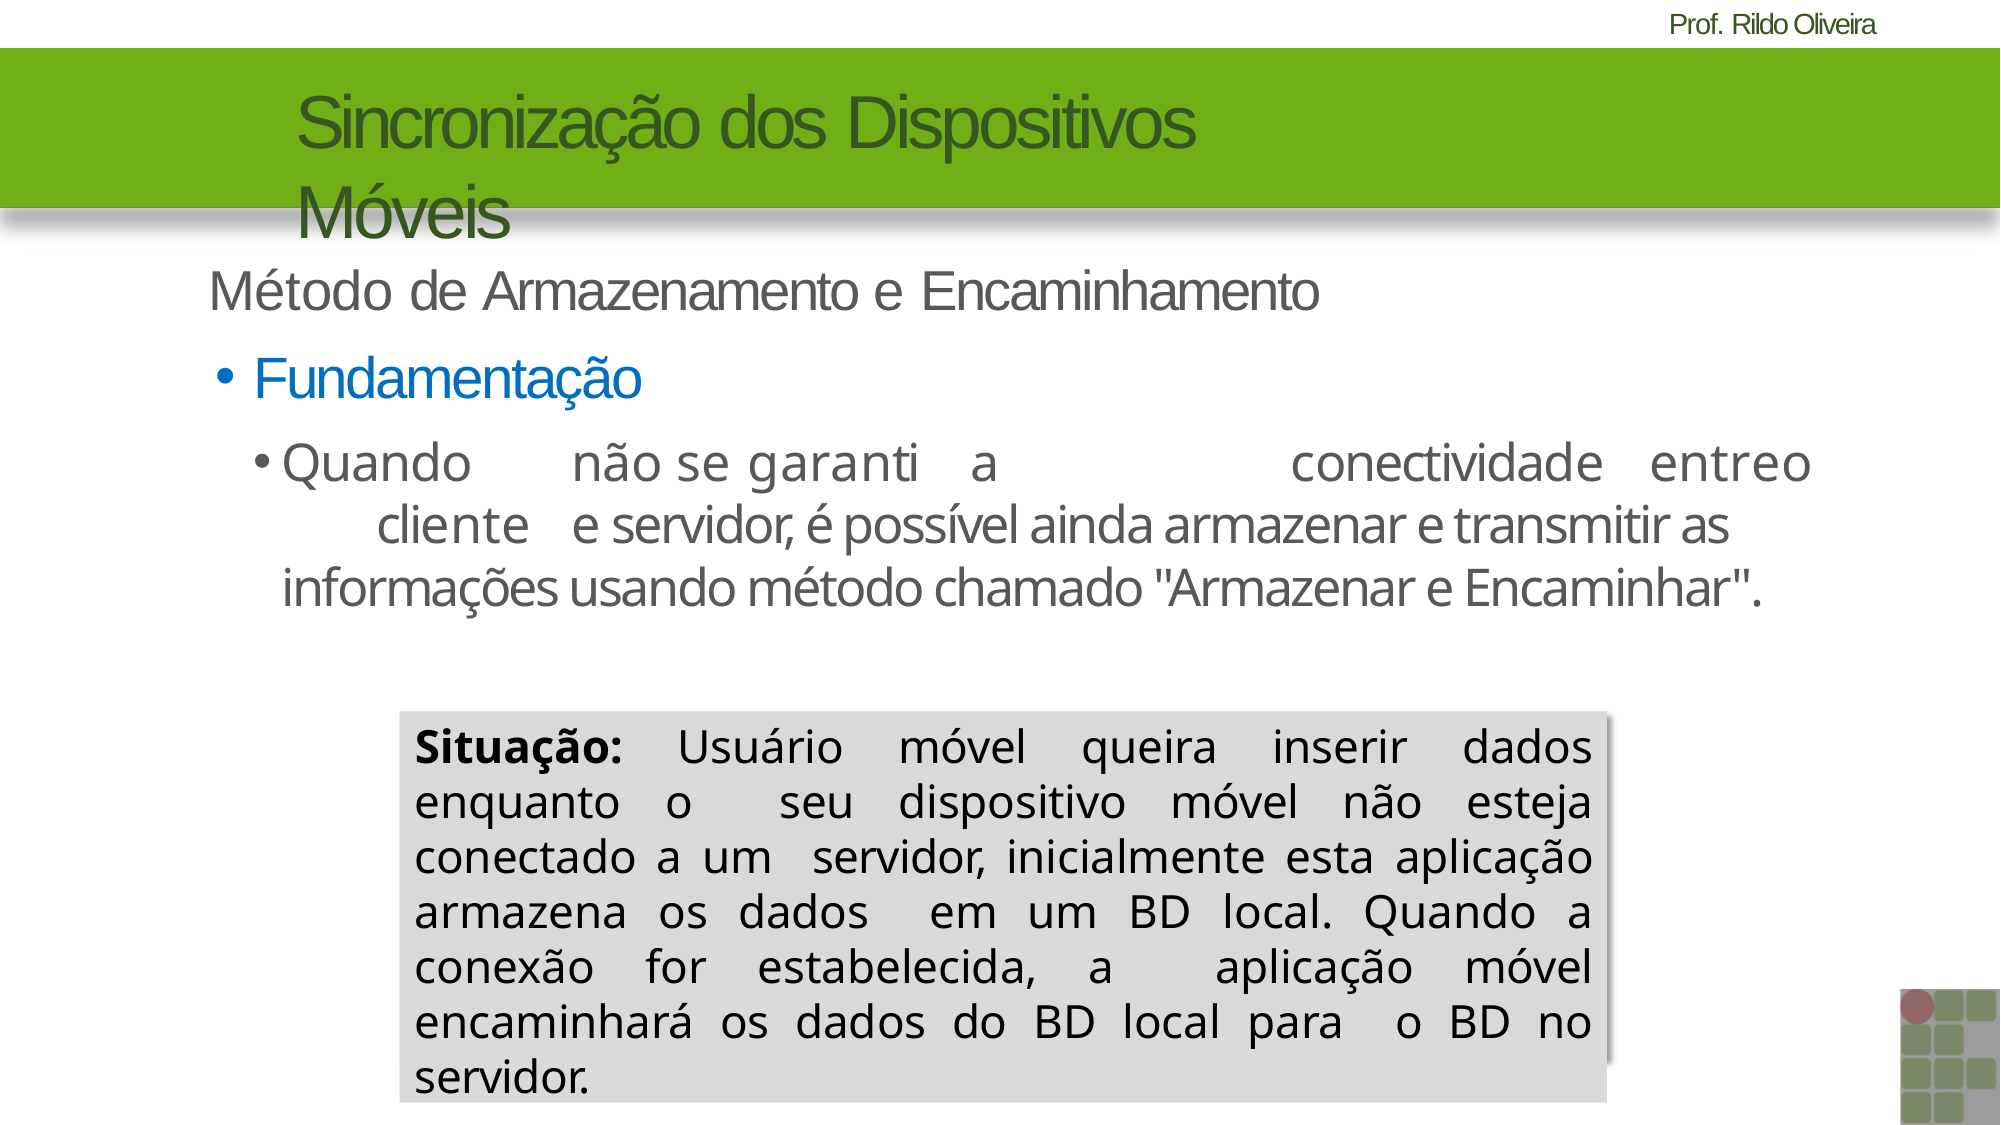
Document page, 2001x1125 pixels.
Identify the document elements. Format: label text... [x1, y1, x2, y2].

text_box [382, 700, 1633, 1090]
title Sincronização dos Dispositivos Móveis [293, 71, 1418, 231]
picture [0, 48, 2000, 386]
text_box Situação: Usuário móvel queira inserir dados enquanto o seu dispositivo móvel não esteja conectado a um servidor, inicialmente esta aplicação armazena os dados em um BD local. Quando a conexão for estabelecida, a aplicação móvel encaminhará os dados do BD local para o BD no servidor. [399, 711, 1607, 1103]
list Método de Armazenamento e Encaminhamento Fundamentação Quando não se garanti a conectividade entre o cliente e servidor, é possível ainda armazenar e transmitir as informações usando método chamado "Armazenar e Encaminhar". [185, 231, 1901, 892]
text_box [1900, 989, 2000, 1125]
